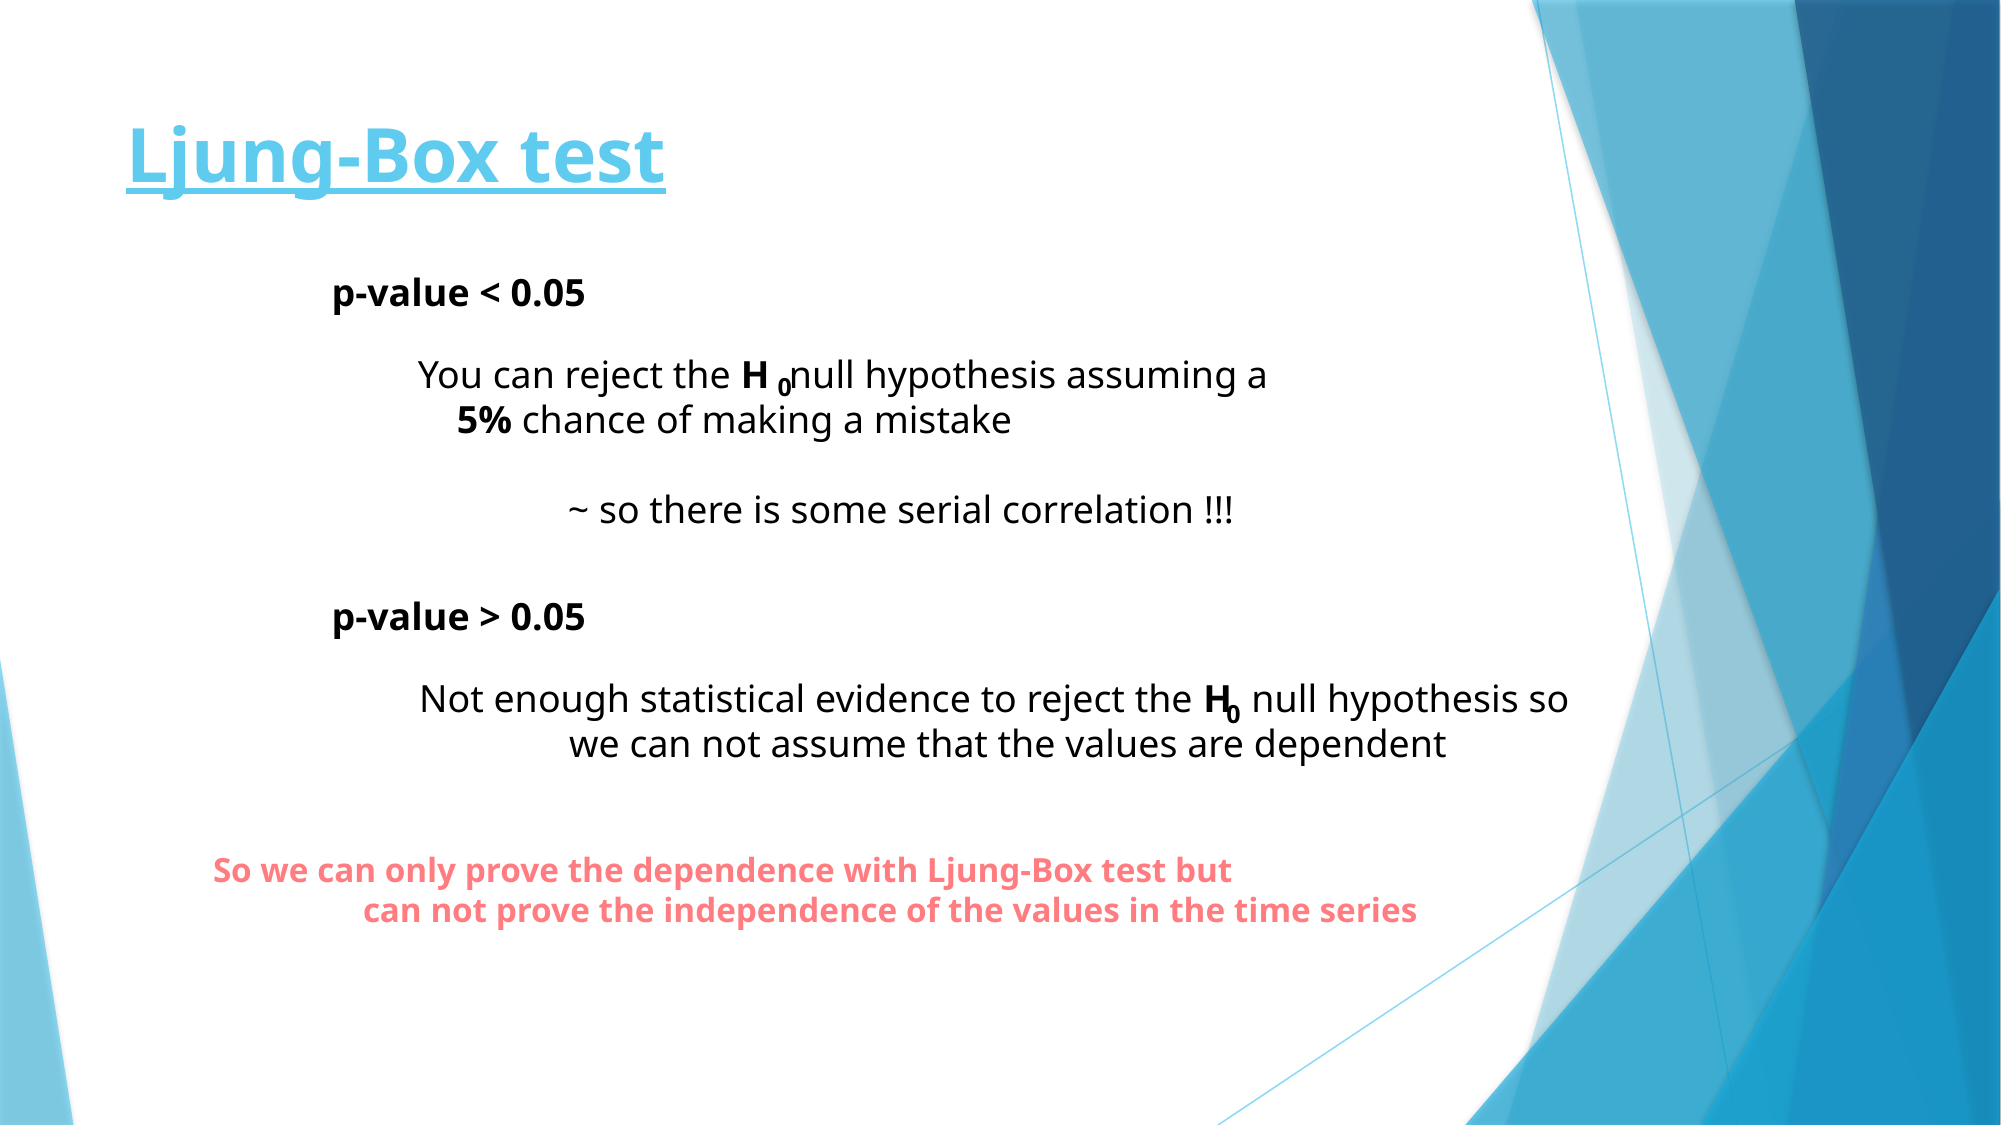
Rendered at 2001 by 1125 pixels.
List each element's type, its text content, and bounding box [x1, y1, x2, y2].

text_box 0 [1211, 691, 1256, 737]
text_box Not enough statistical evidence to reject the H null hypothesis so we can not assume that the values are dependent [404, 668, 1585, 863]
text_box You can reject the H null hypothesis assuming a 5% chance of making a mistake ~ so there is some serial correlation !!! [403, 343, 1294, 584]
text_box p-value < 0.05 [316, 261, 602, 321]
text_box So we can only prove the dependence with Ljung-Box test but can not prove the independence of the values in the time series [198, 841, 1434, 936]
text_box p-value > 0.05 [316, 585, 602, 646]
title Ljung-Box test [111, 99, 1522, 317]
text_box 0 [762, 364, 807, 409]
